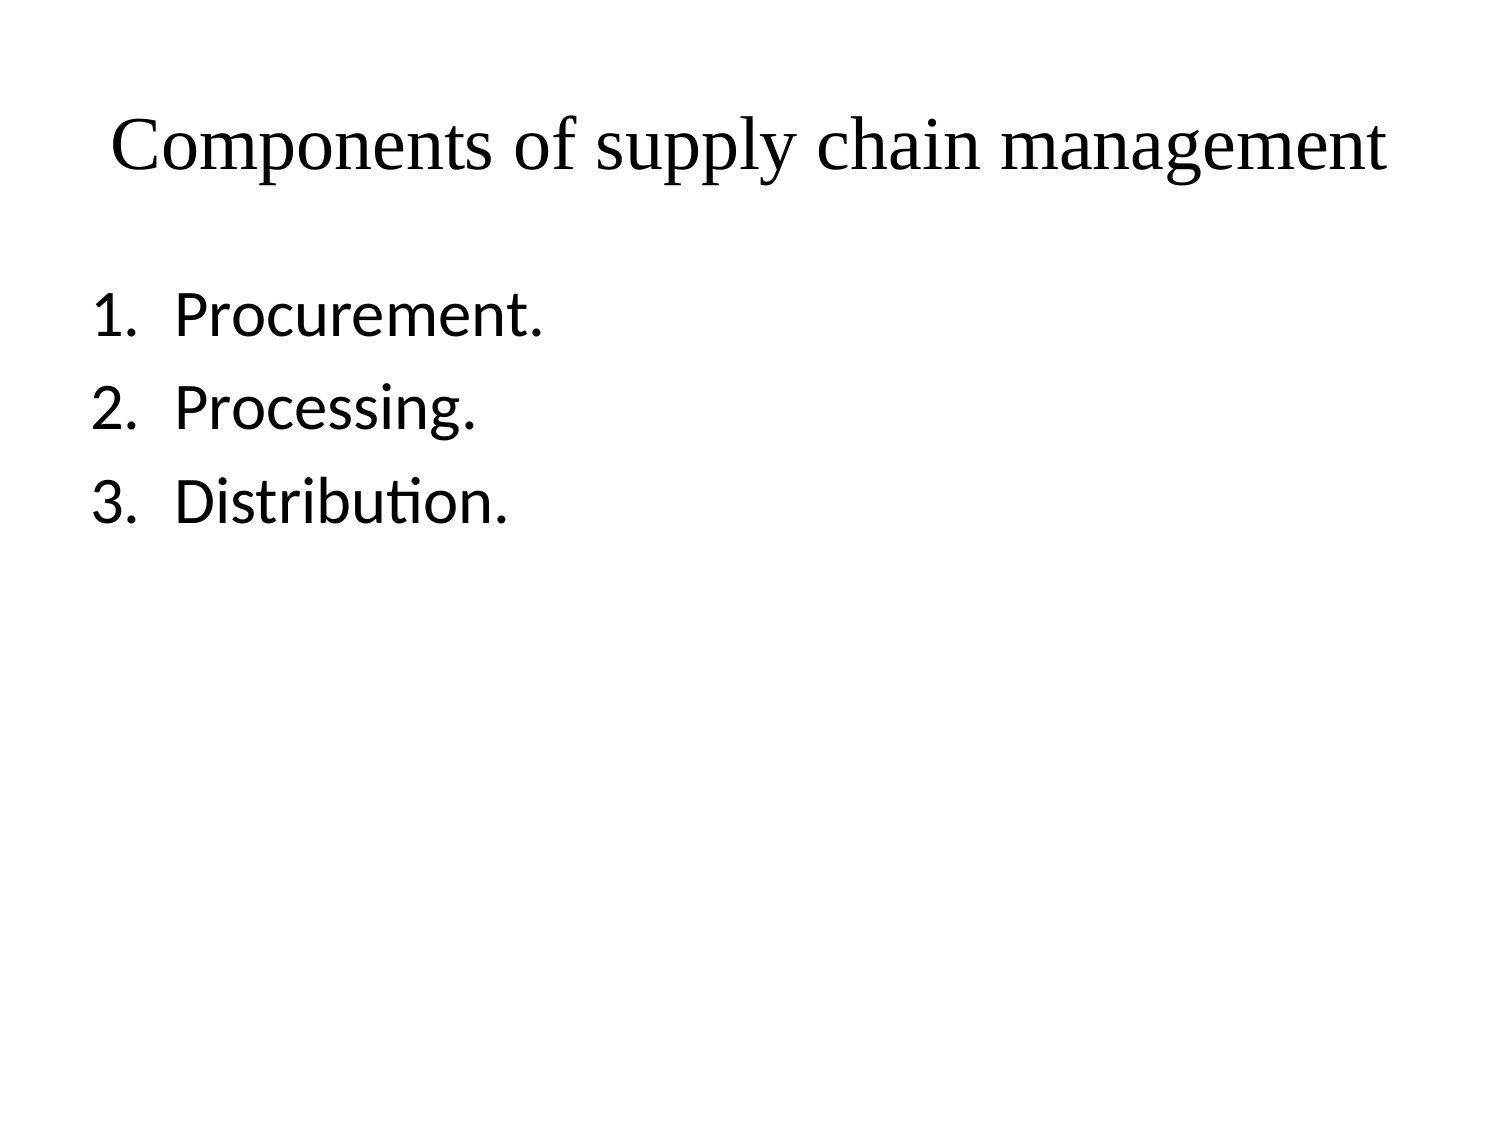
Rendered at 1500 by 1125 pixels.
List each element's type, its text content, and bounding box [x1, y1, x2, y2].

title Components of supply chain management [75, 45, 1425, 233]
list Procurement. Processing. Distribution. [75, 262, 1425, 1005]
